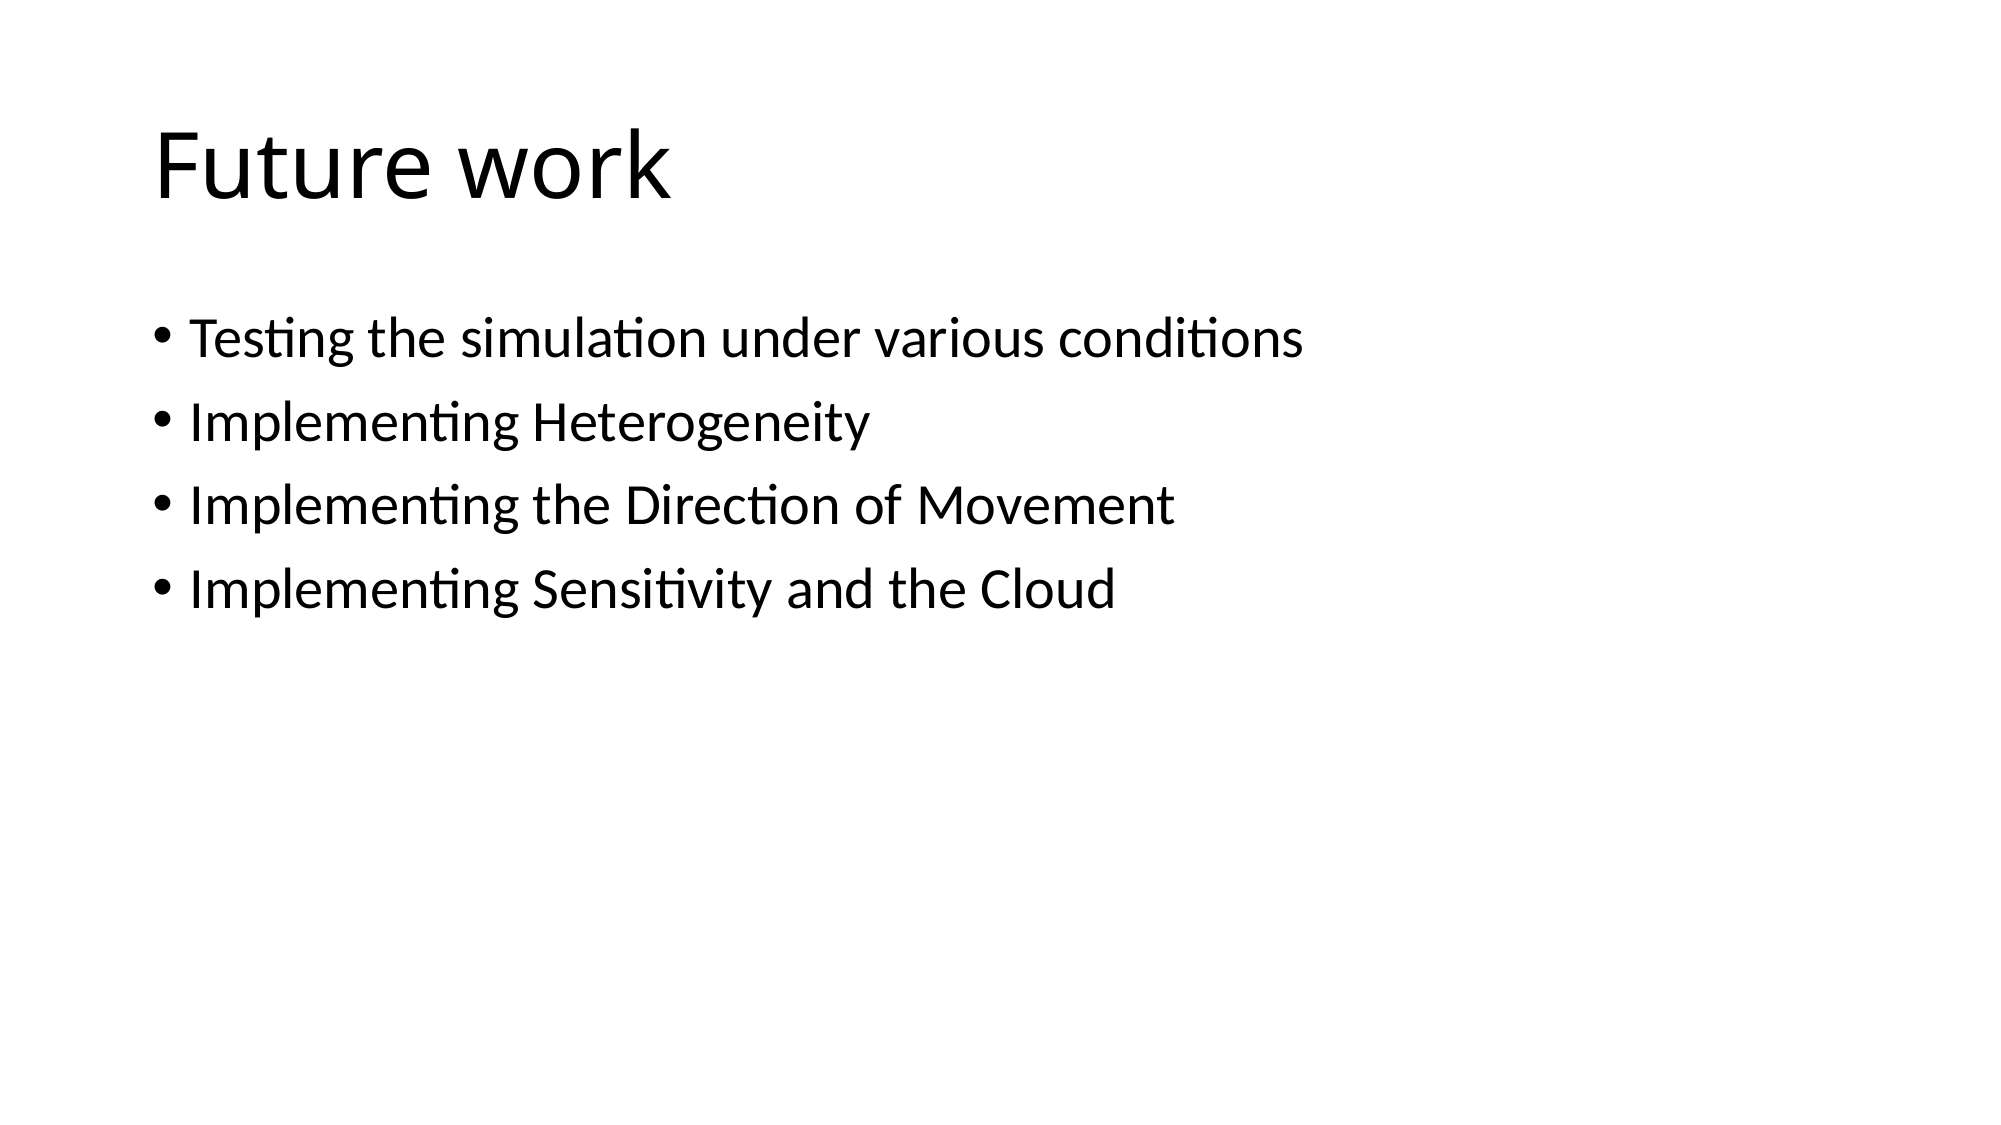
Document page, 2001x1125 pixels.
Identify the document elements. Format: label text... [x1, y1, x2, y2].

title Future work [137, 59, 1863, 278]
list Testing the simulation under various conditions Implementing Heterogeneity Implementing the Direction of Movement Implementing Sensitivity and the Cloud [137, 299, 1863, 1014]
